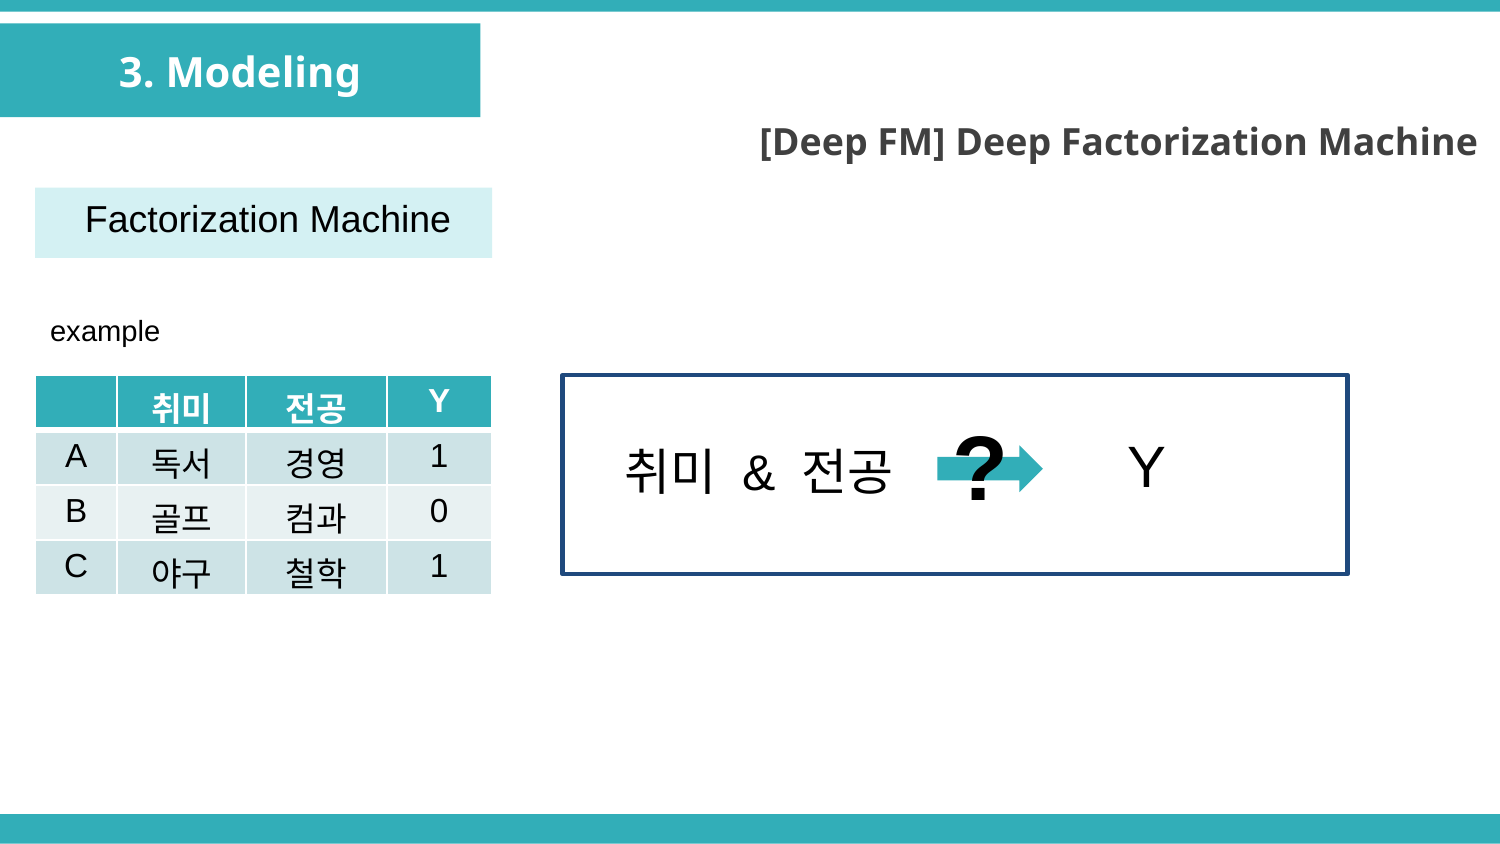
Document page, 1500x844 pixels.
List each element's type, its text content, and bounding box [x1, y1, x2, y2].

text_box Factorization Machine [70, 187, 516, 248]
table_header 전공 [247, 376, 386, 427]
table_header 취미 [118, 376, 245, 427]
table_cell 컴과 [247, 486, 386, 539]
text_box [33, 185, 494, 260]
table_header [36, 376, 116, 427]
text_box example [35, 304, 223, 355]
list [Deep FM] Deep Factorization Machine [667, 117, 1500, 165]
table_cell A [36, 433, 116, 484]
table_cell 골프 [118, 486, 245, 539]
table_cell C [36, 541, 116, 594]
table_cell B [36, 486, 116, 539]
text_box [560, 373, 1350, 576]
table_cell 1 [388, 541, 491, 594]
table_cell 1 [388, 433, 491, 484]
table_cell 경영 [247, 433, 386, 484]
table_cell 0 [388, 486, 491, 539]
table_cell 독서 [118, 433, 245, 484]
text_box 3. Modeling [0, 21, 482, 119]
table_header Y [388, 376, 491, 427]
text_box ? [937, 401, 1090, 526]
table_cell 야구 [118, 541, 245, 594]
table_cell 철학 [247, 541, 386, 594]
